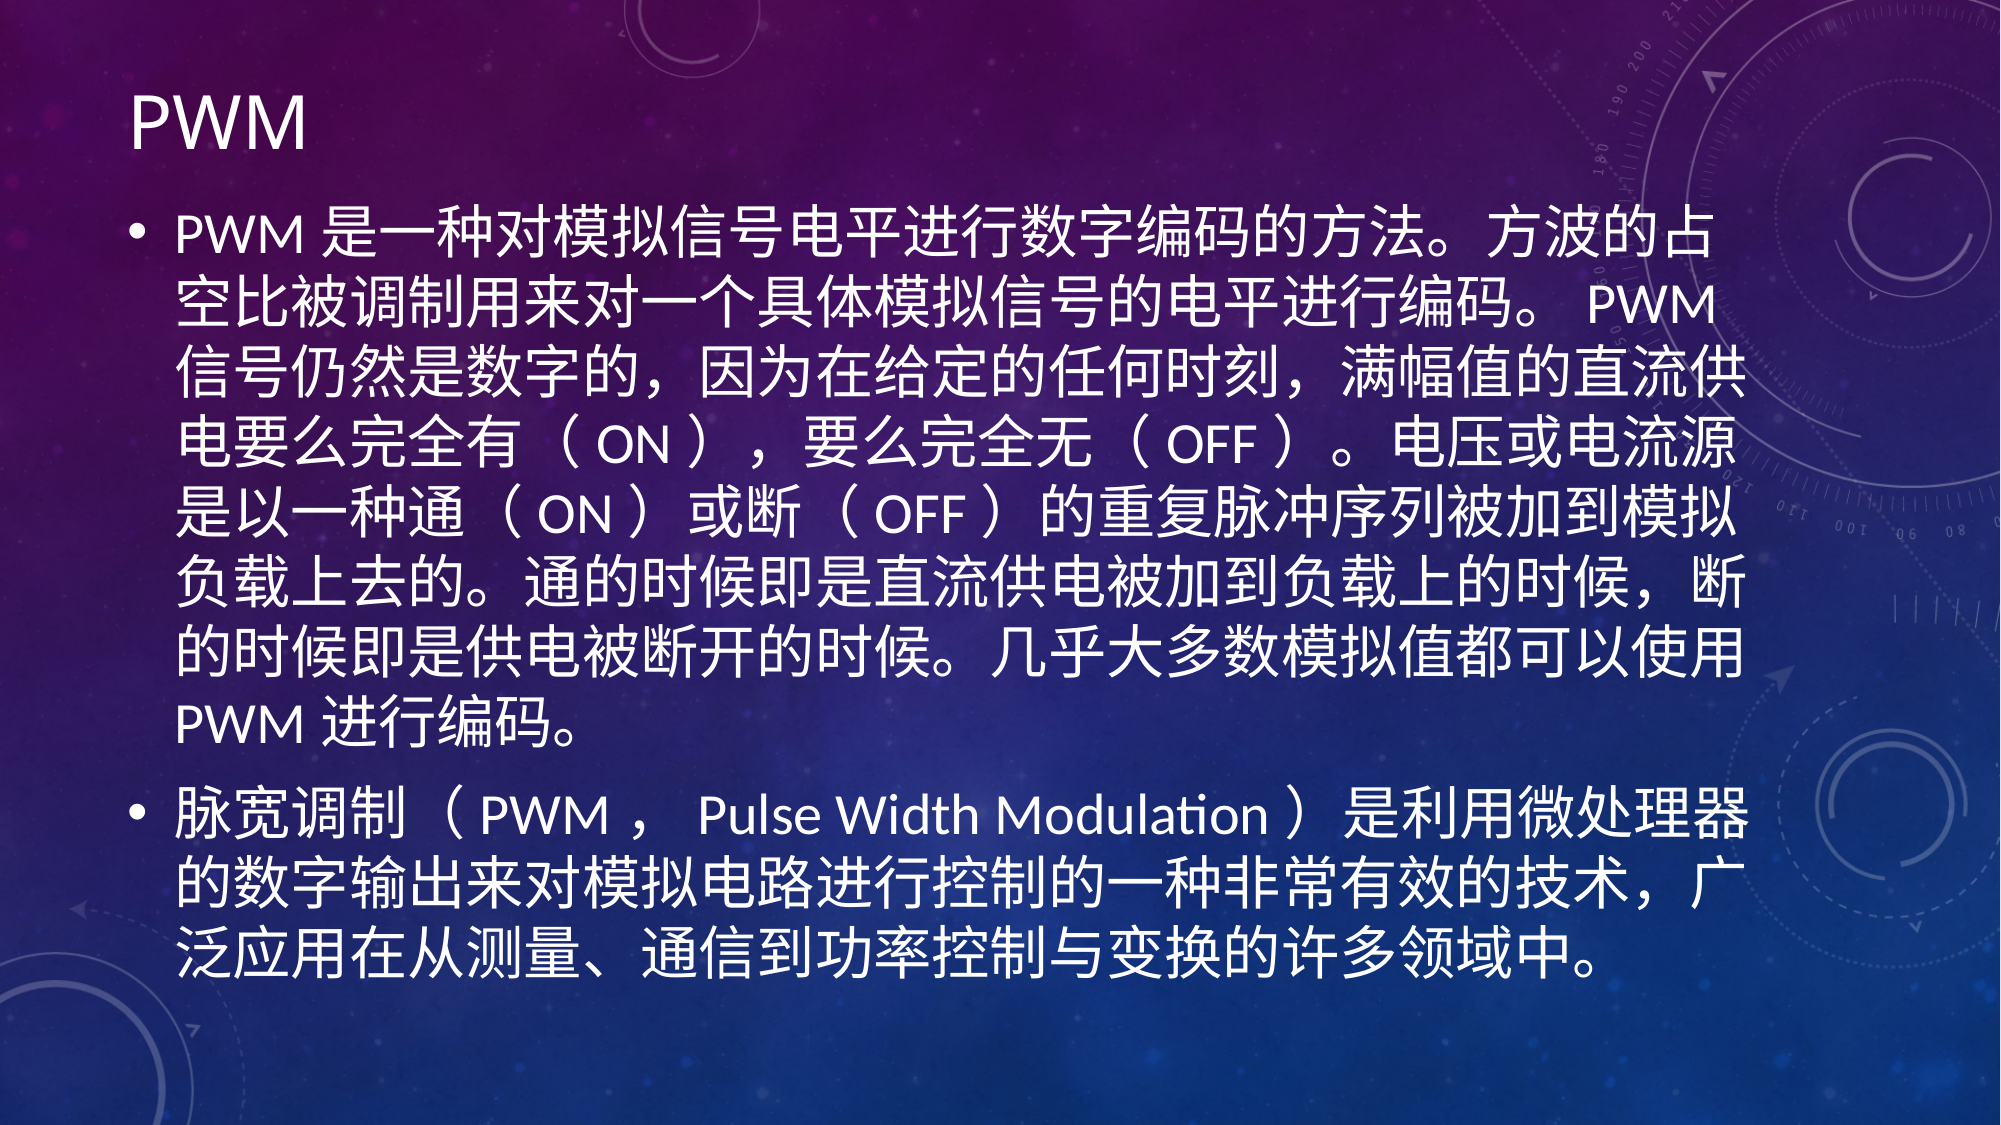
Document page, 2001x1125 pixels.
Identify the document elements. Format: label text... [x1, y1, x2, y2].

list PWM是一种对模拟信号电平进行数字编码的方法。方波的占空比被调制用来对一个具体模拟信号的电平进行编码。PWM信号仍然是数字的，因为在给定的任何时刻，满幅值的直流供电要么完全有（ON），要么完全无（OFF）。电压或电流源是以一种通（ON）或断（OFF）的重复脉冲序列被加到模拟负载上去的。通的时候即是直流供电被加到负载上的时候，断的时候即是供电被断开的时候。几乎大多数模拟值都可以使用PWM进行编码。 脉宽调制（PWM，Pulse Width Modulation）是利用微处理器的数字输出来对模拟电路进行控制的一种非常有效的技术，广泛应用在从测量、通信到功率控制与变换的许多领域中。 [112, 291, 1775, 890]
title PWM [112, 0, 1775, 239]
picture [0, 0, 2001, 1125]
